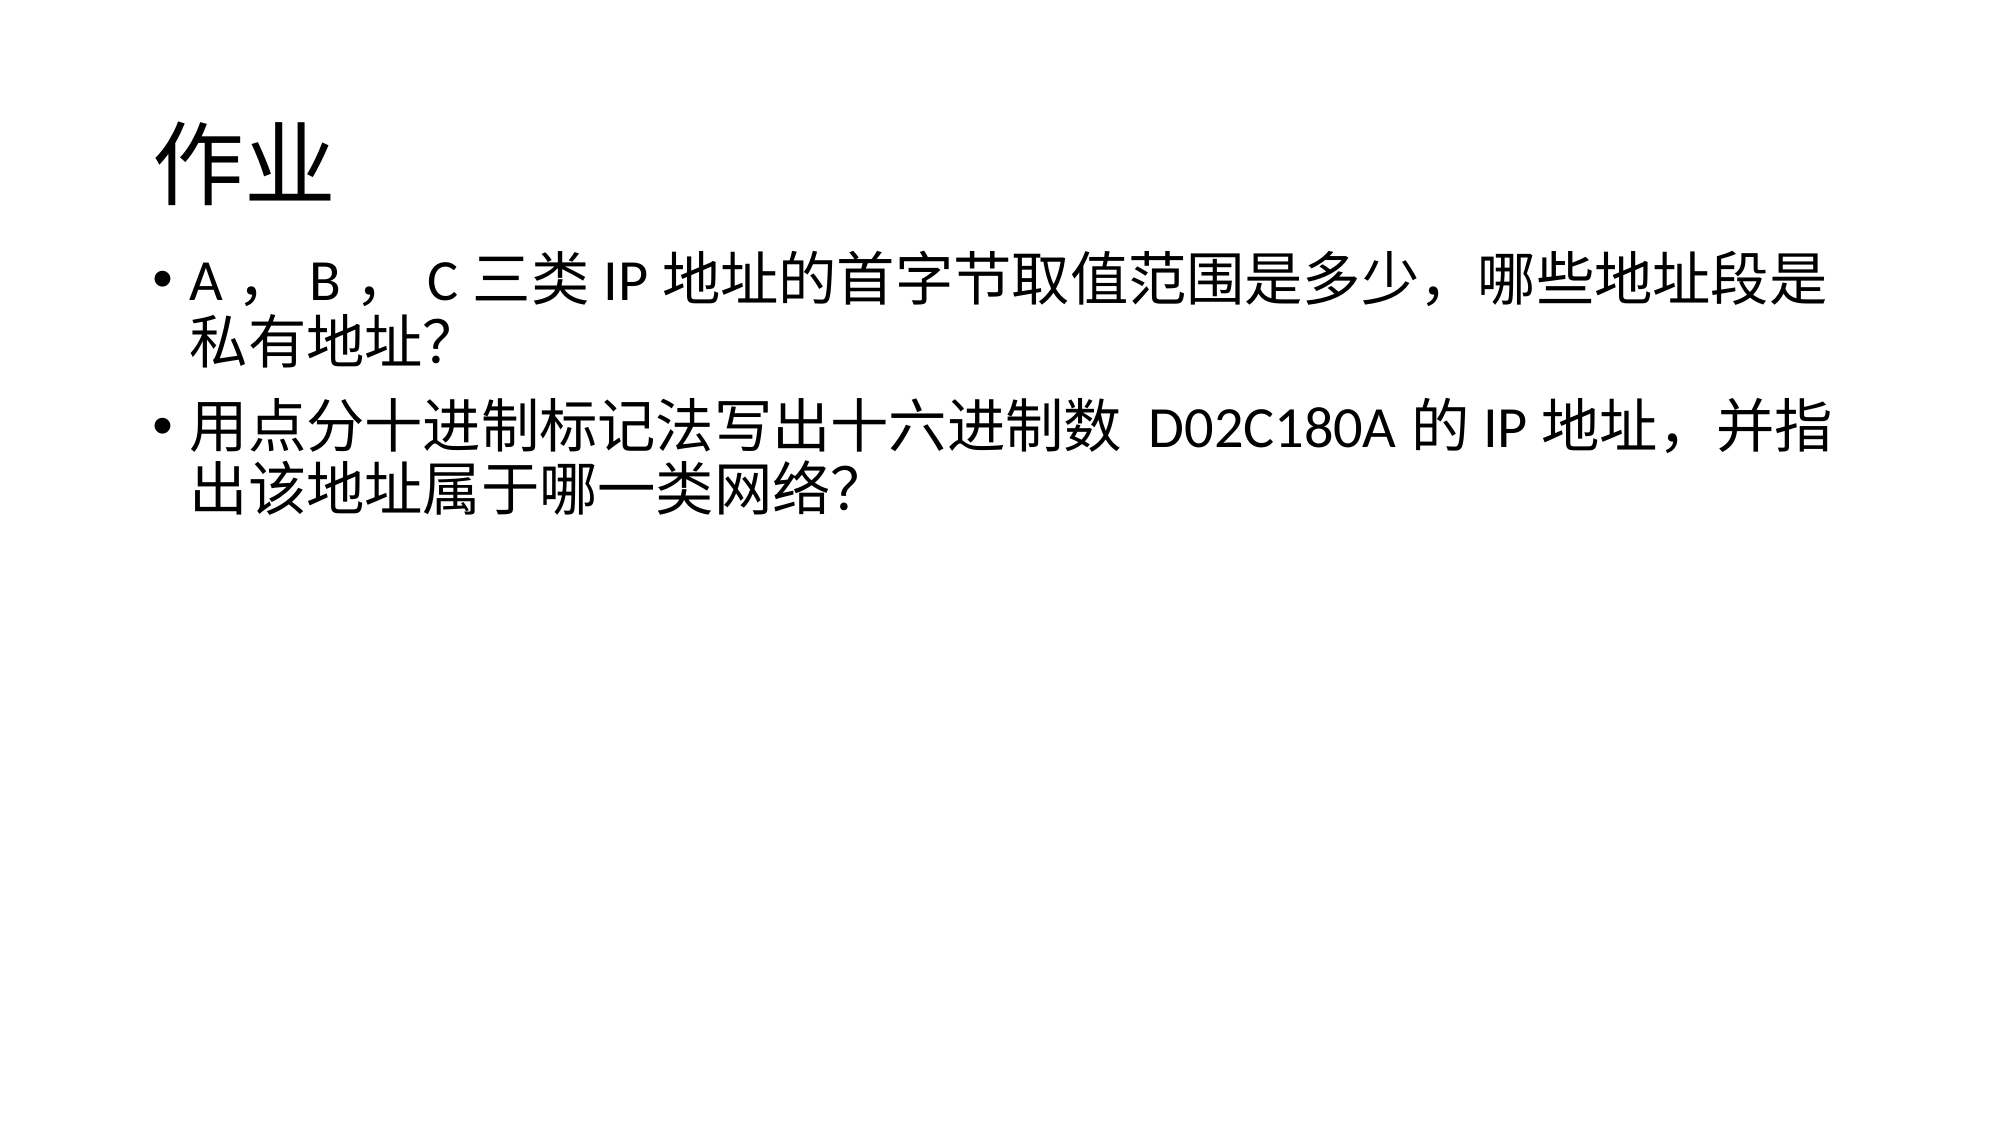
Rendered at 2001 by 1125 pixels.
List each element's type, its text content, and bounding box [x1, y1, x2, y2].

list A，B，C三类IP地址的首字节取值范围是多少，哪些地址段是私有地址？ 用点分十进制标记法写出十六进制数 D02C180A的IP地址，并指出该地址属于哪一类网络？ [137, 242, 1863, 957]
title 作业 [137, 59, 1863, 242]
